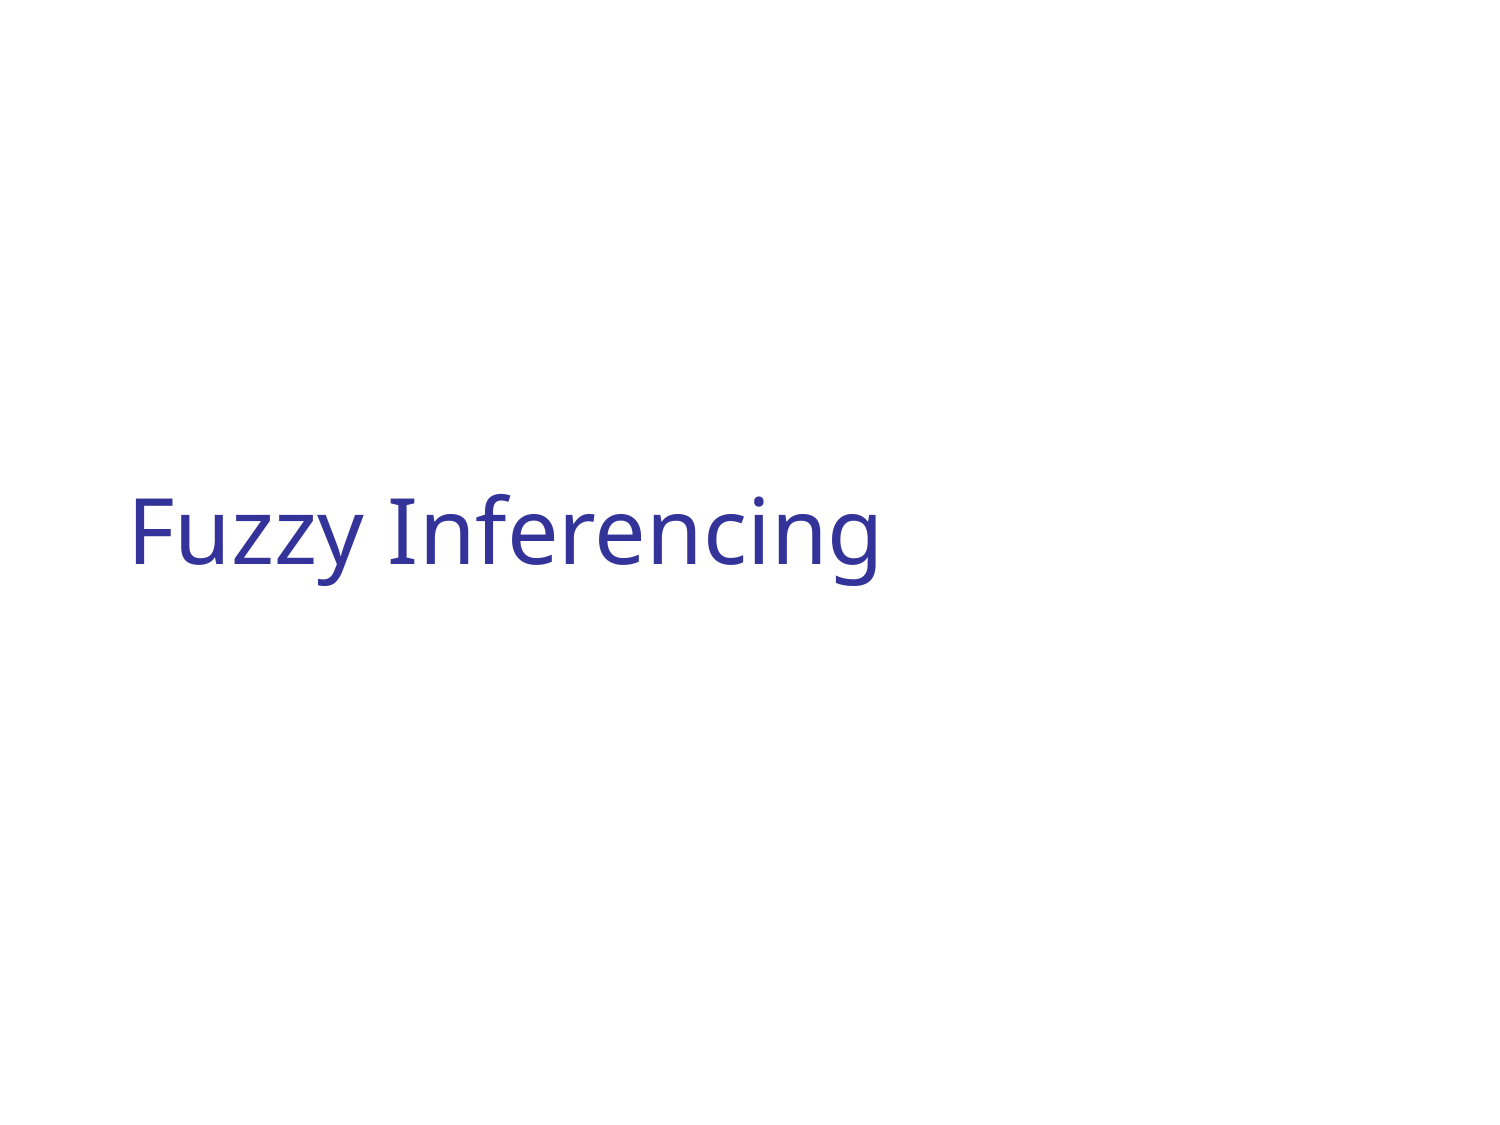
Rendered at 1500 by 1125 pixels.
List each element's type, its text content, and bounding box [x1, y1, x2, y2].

title Fuzzy Inferencing [112, 349, 1388, 591]
